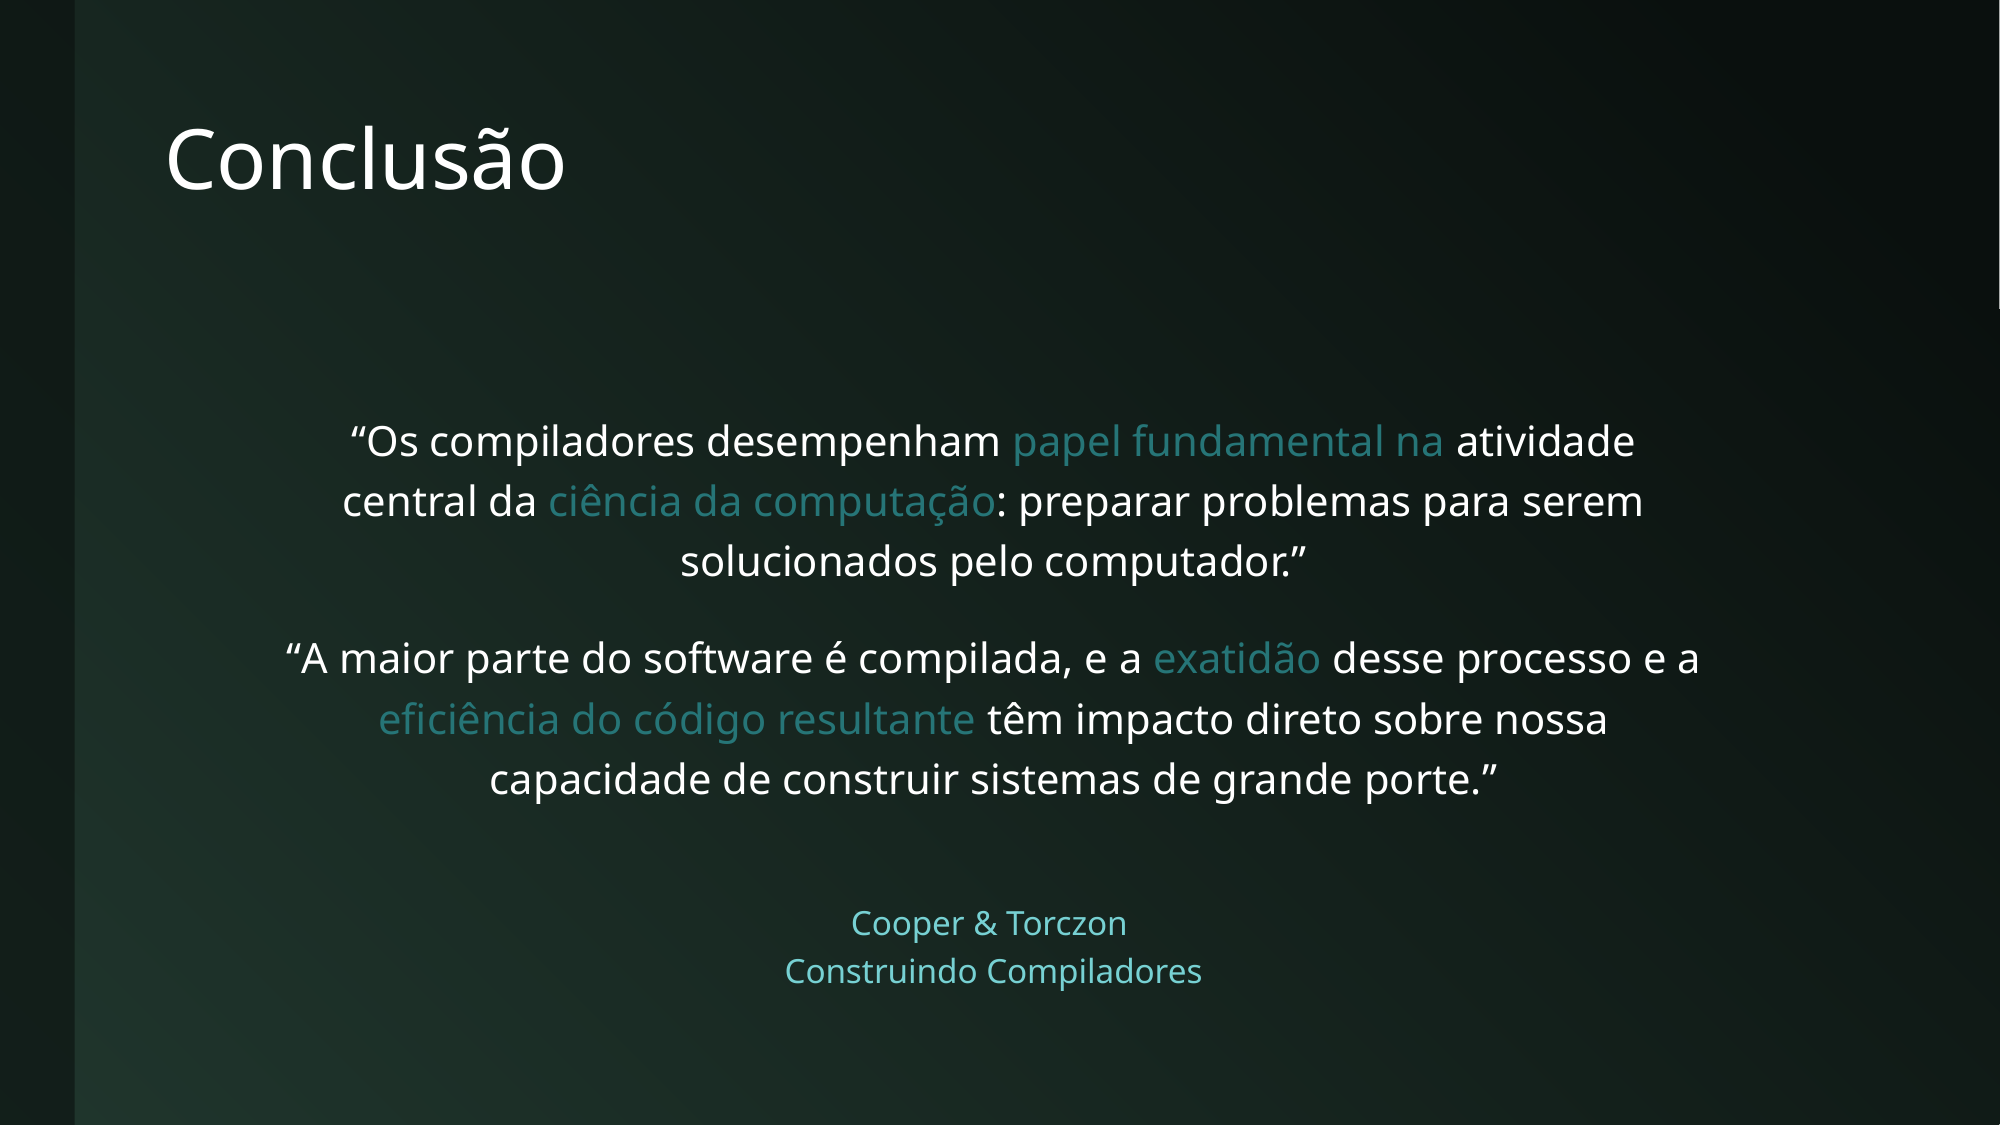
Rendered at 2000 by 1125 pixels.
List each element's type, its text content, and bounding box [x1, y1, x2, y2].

title Conclusão [149, 62, 1898, 263]
list “Os compiladores desempenham papel fundamental na atividade central da ciência da computação: preparar problemas para serem solucionados pelo computador.” “A maior parte do software é compilada, e a exatidão desse processo e a eficiência do código resultante têm impacto direto sobre nossa capacidade de construir sistemas de grande porte.” Cooper & Torczon Construindo Compiladores [267, 397, 1721, 1025]
